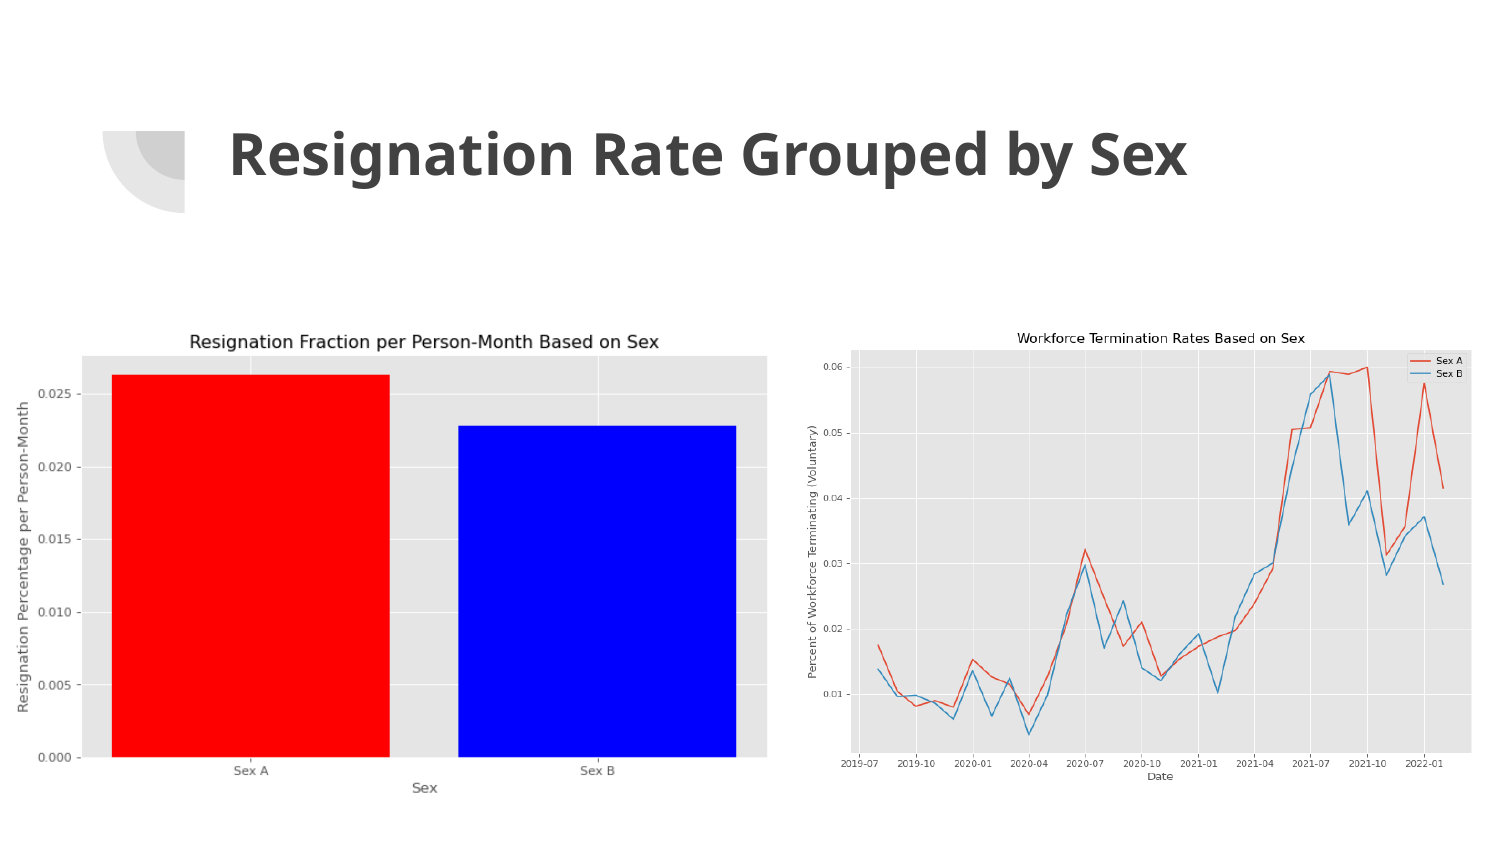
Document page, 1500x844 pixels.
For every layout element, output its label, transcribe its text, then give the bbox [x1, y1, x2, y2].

picture [801, 326, 1478, 789]
picture [9, 326, 776, 805]
title Resignation Rate Grouped by Sex [213, 98, 1368, 263]
